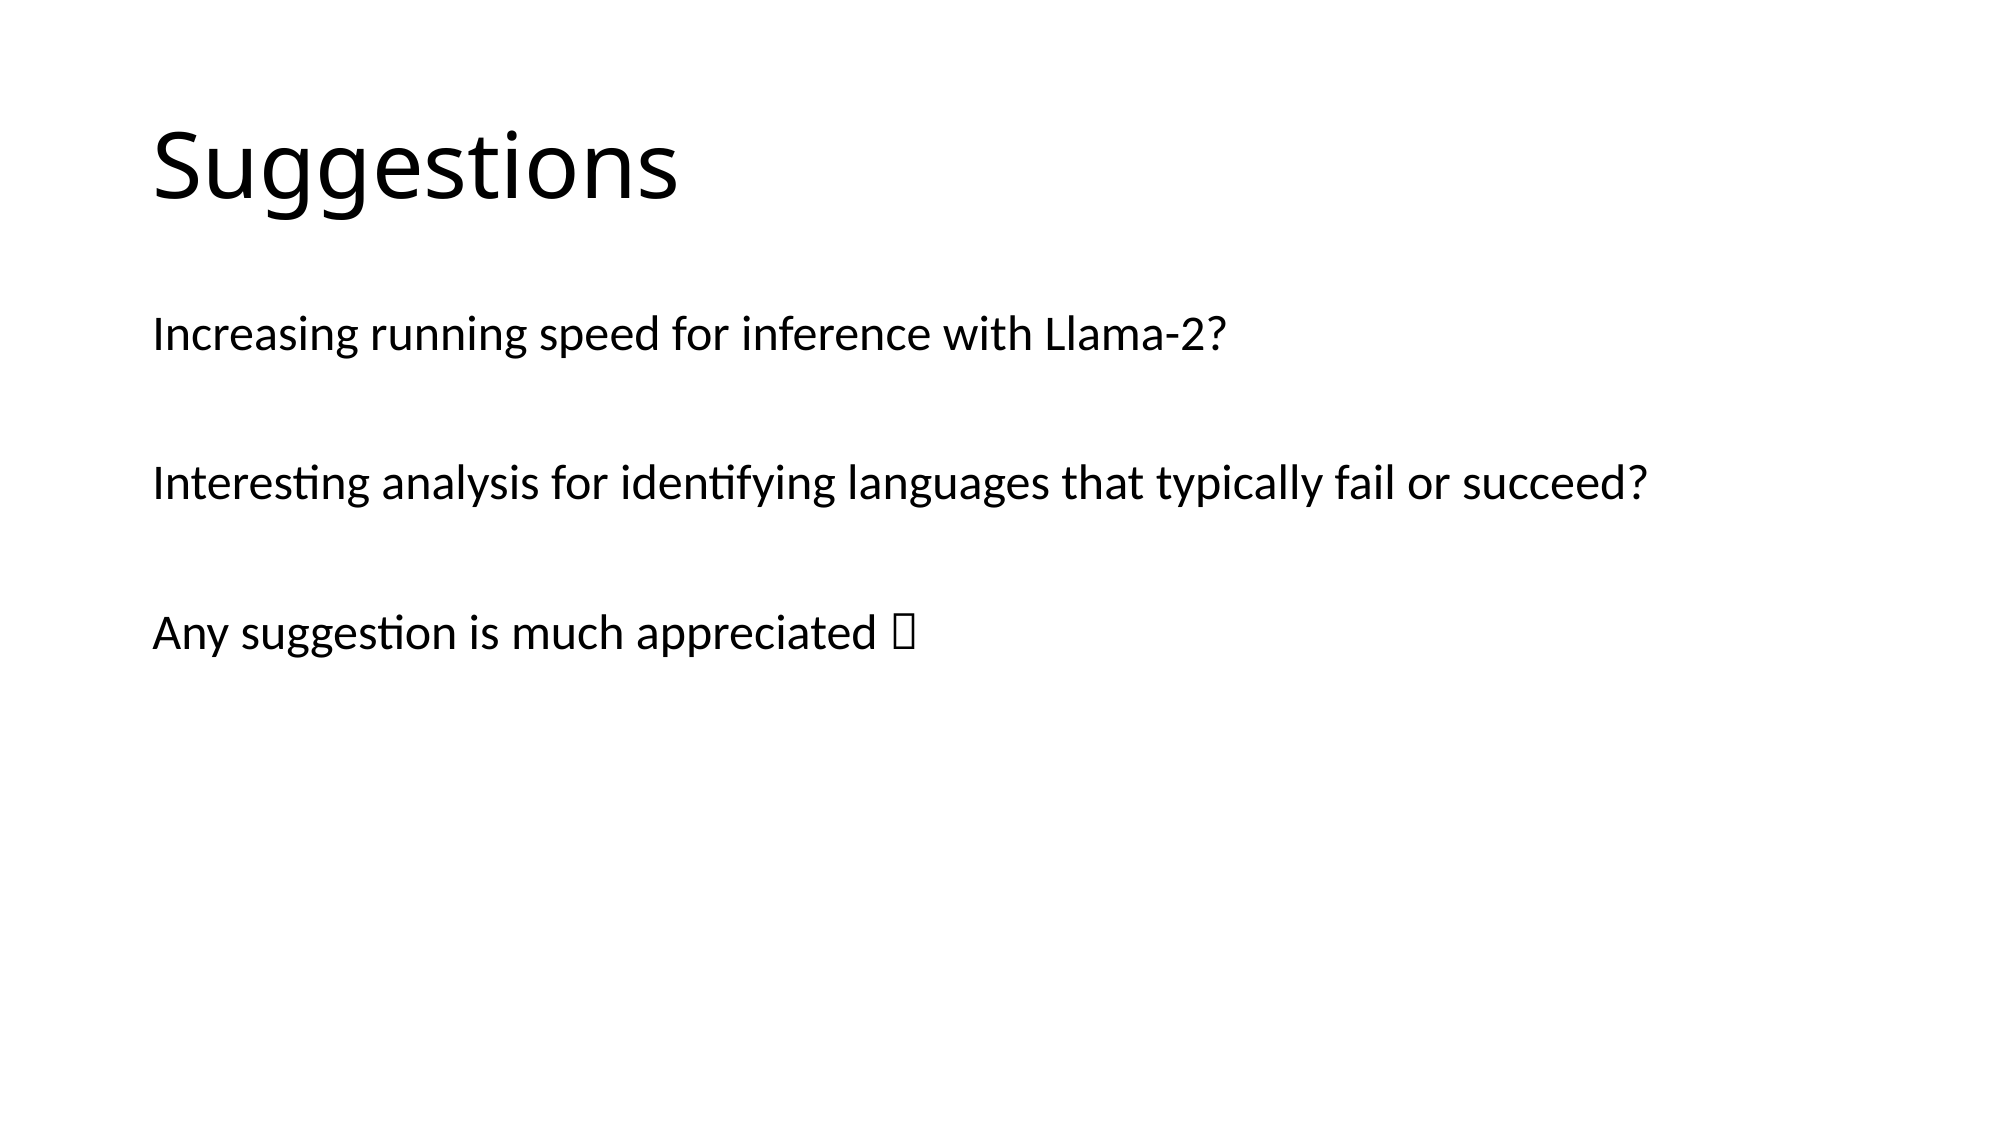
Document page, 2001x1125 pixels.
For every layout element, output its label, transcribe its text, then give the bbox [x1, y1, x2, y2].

list Increasing running speed for inference with Llama-2? Interesting analysis for identifying languages that typically fail or succeed? Any suggestion is much appreciated  [137, 299, 1863, 1014]
title Suggestions [137, 59, 1863, 278]
